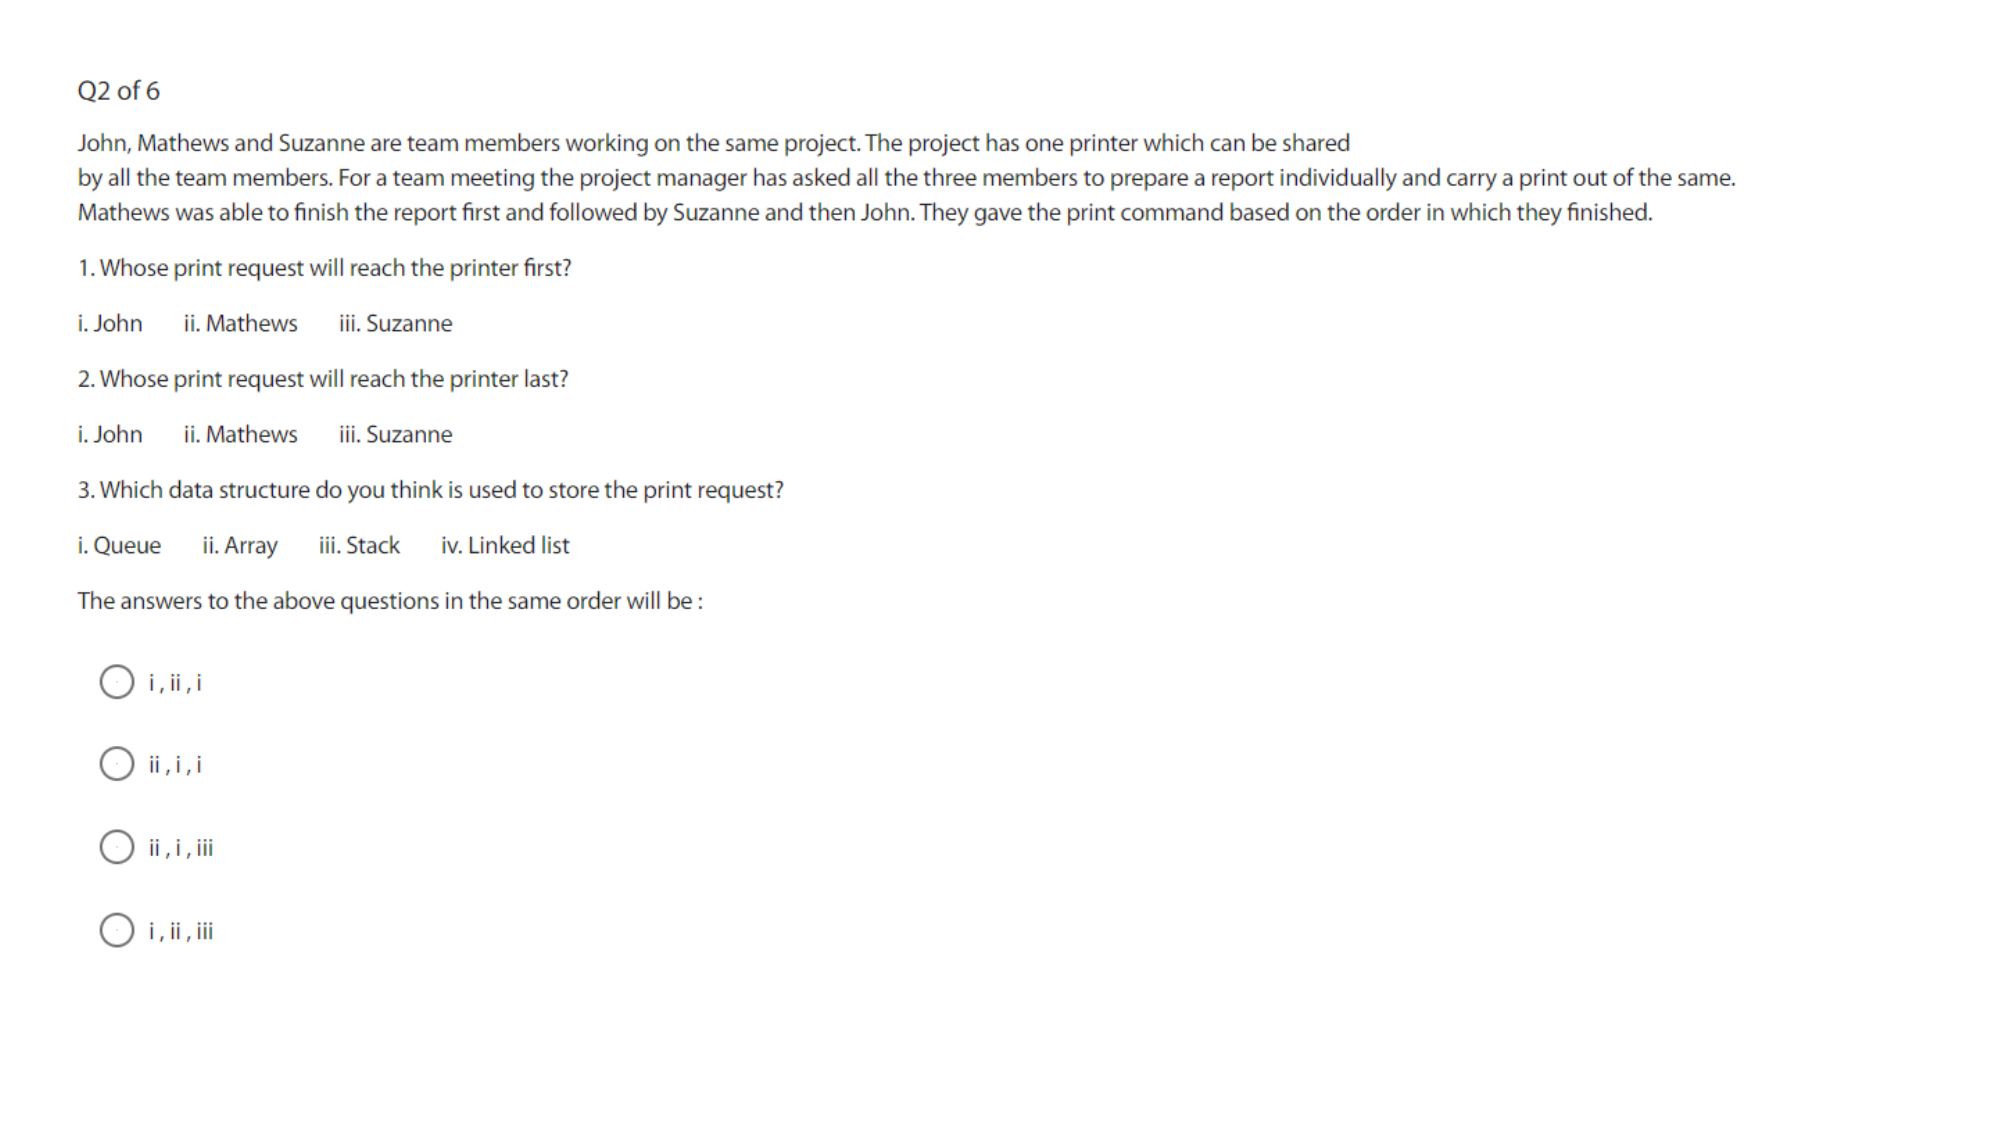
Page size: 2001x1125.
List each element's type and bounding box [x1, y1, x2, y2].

picture [68, 61, 1765, 974]
